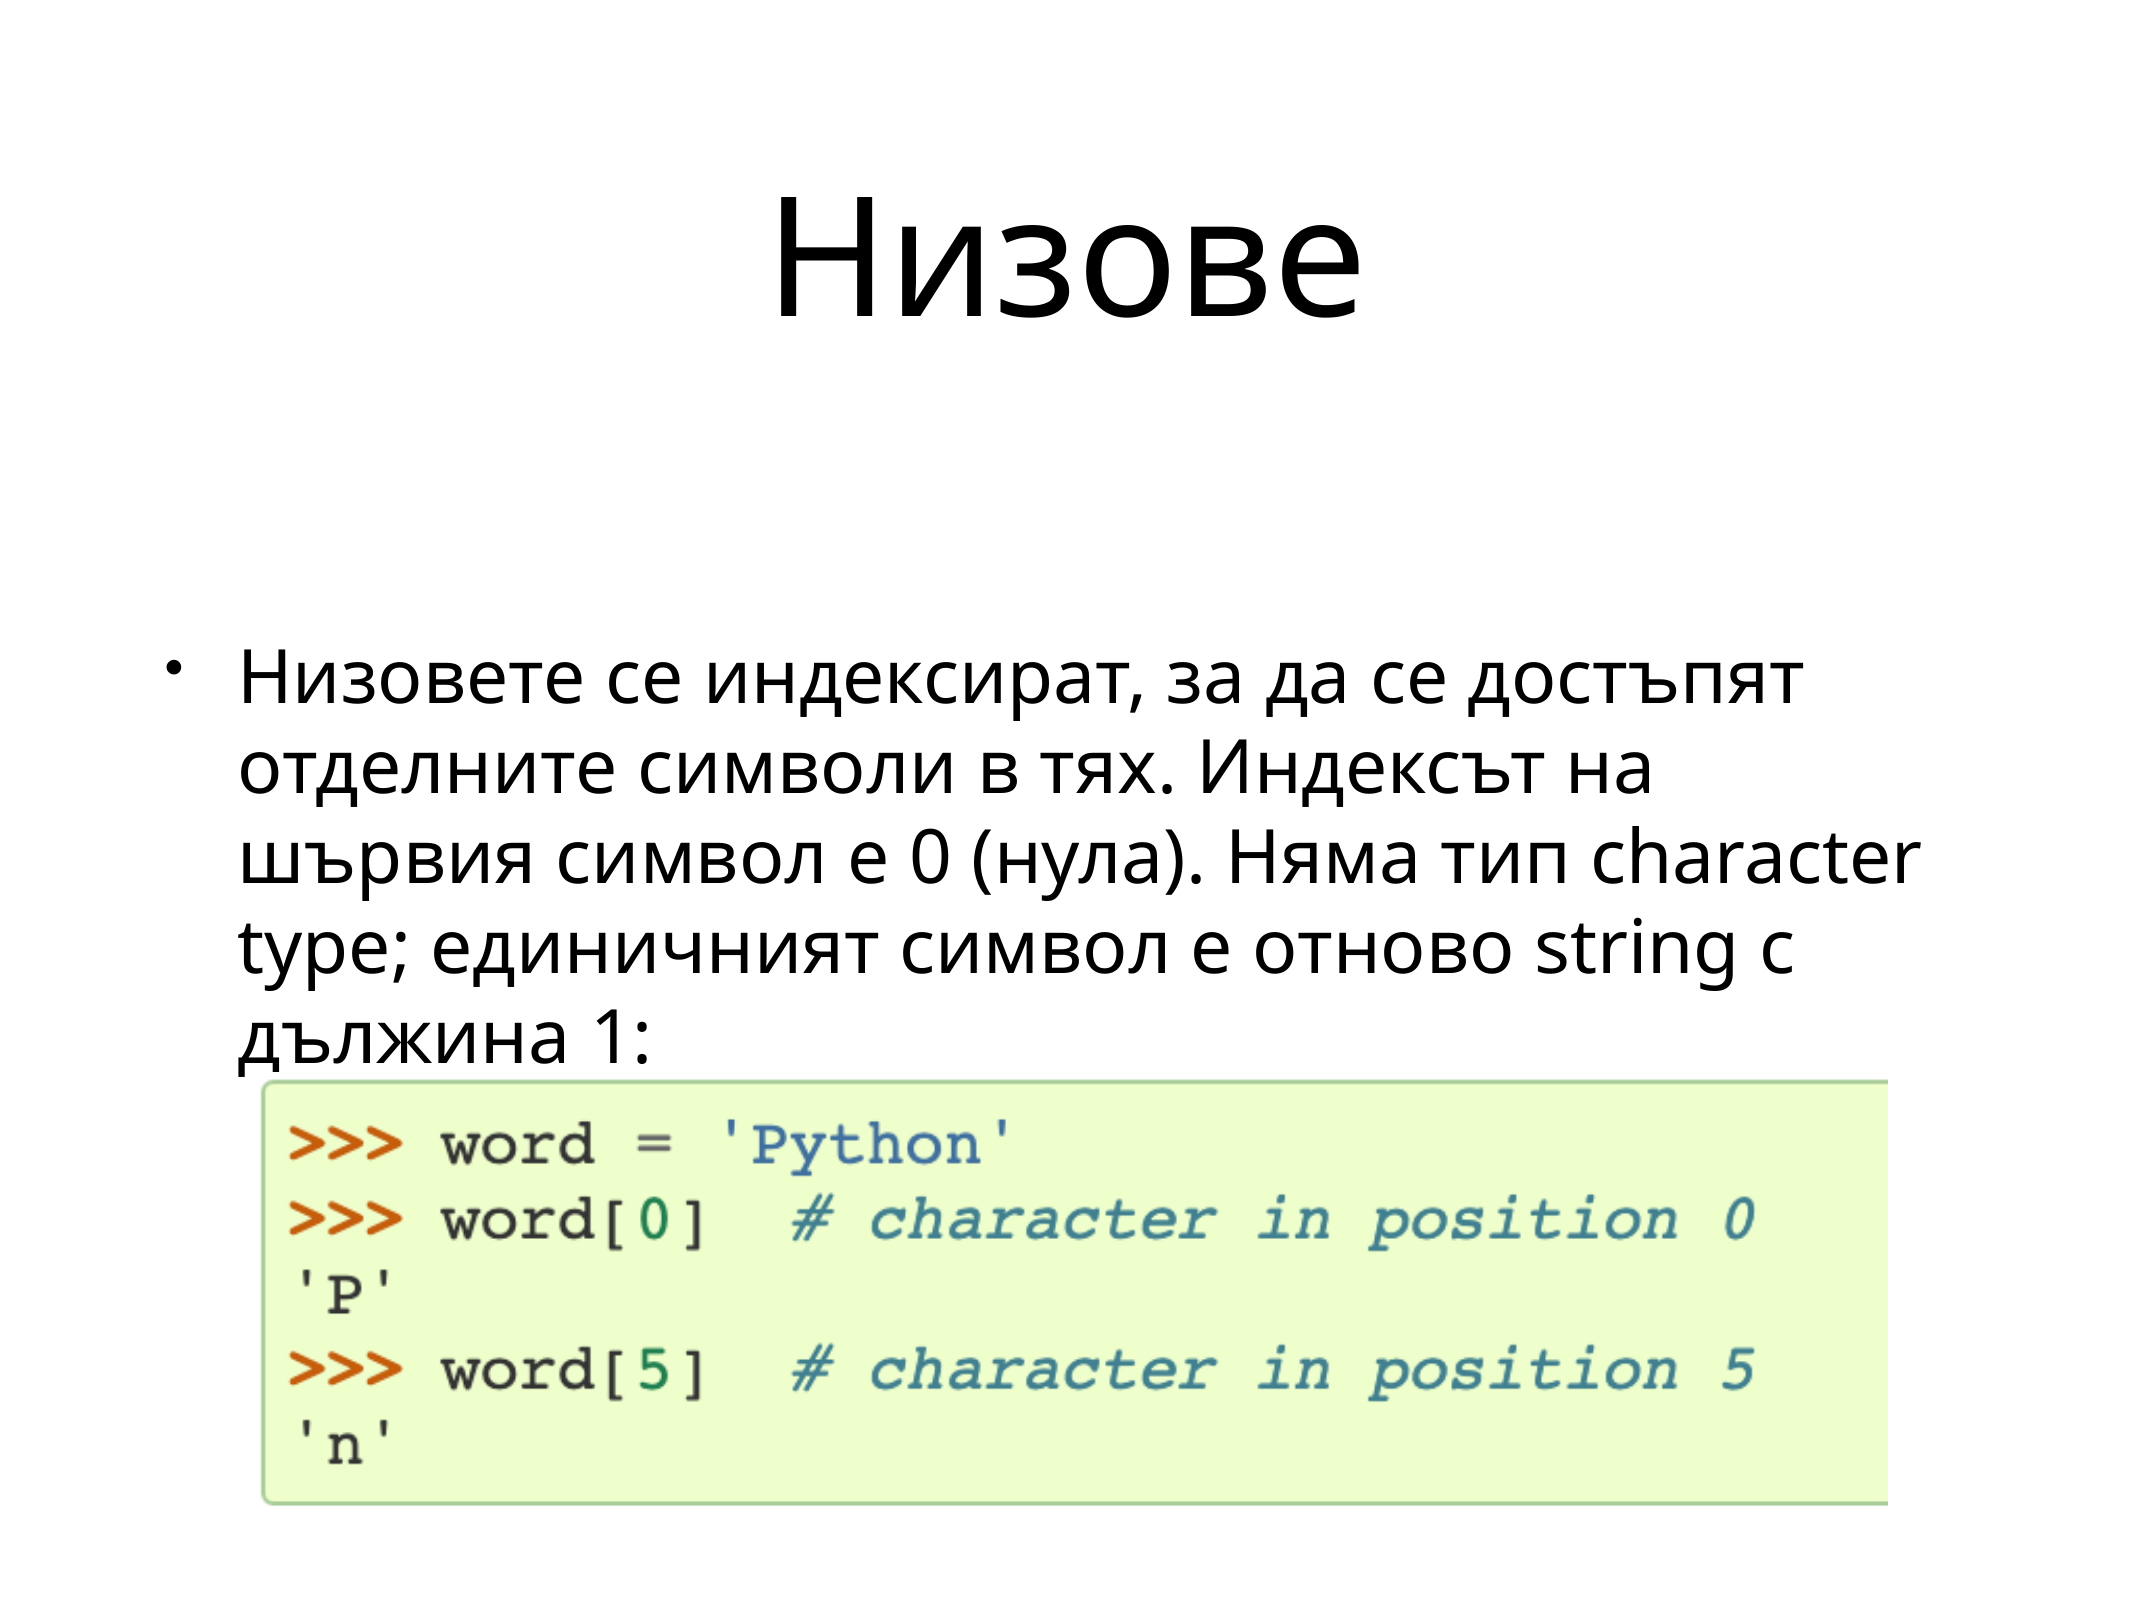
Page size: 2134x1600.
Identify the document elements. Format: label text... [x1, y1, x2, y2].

title Низове [155, 72, 1978, 426]
picture [245, 1072, 1888, 1528]
list Низовете се индексират, за да се достъпят отделните символи в тях. Индексът на шървия символ е 0 (нула). Няма тип character type; единичният символ е отново string с дължина 1: [155, 426, 1978, 1459]
